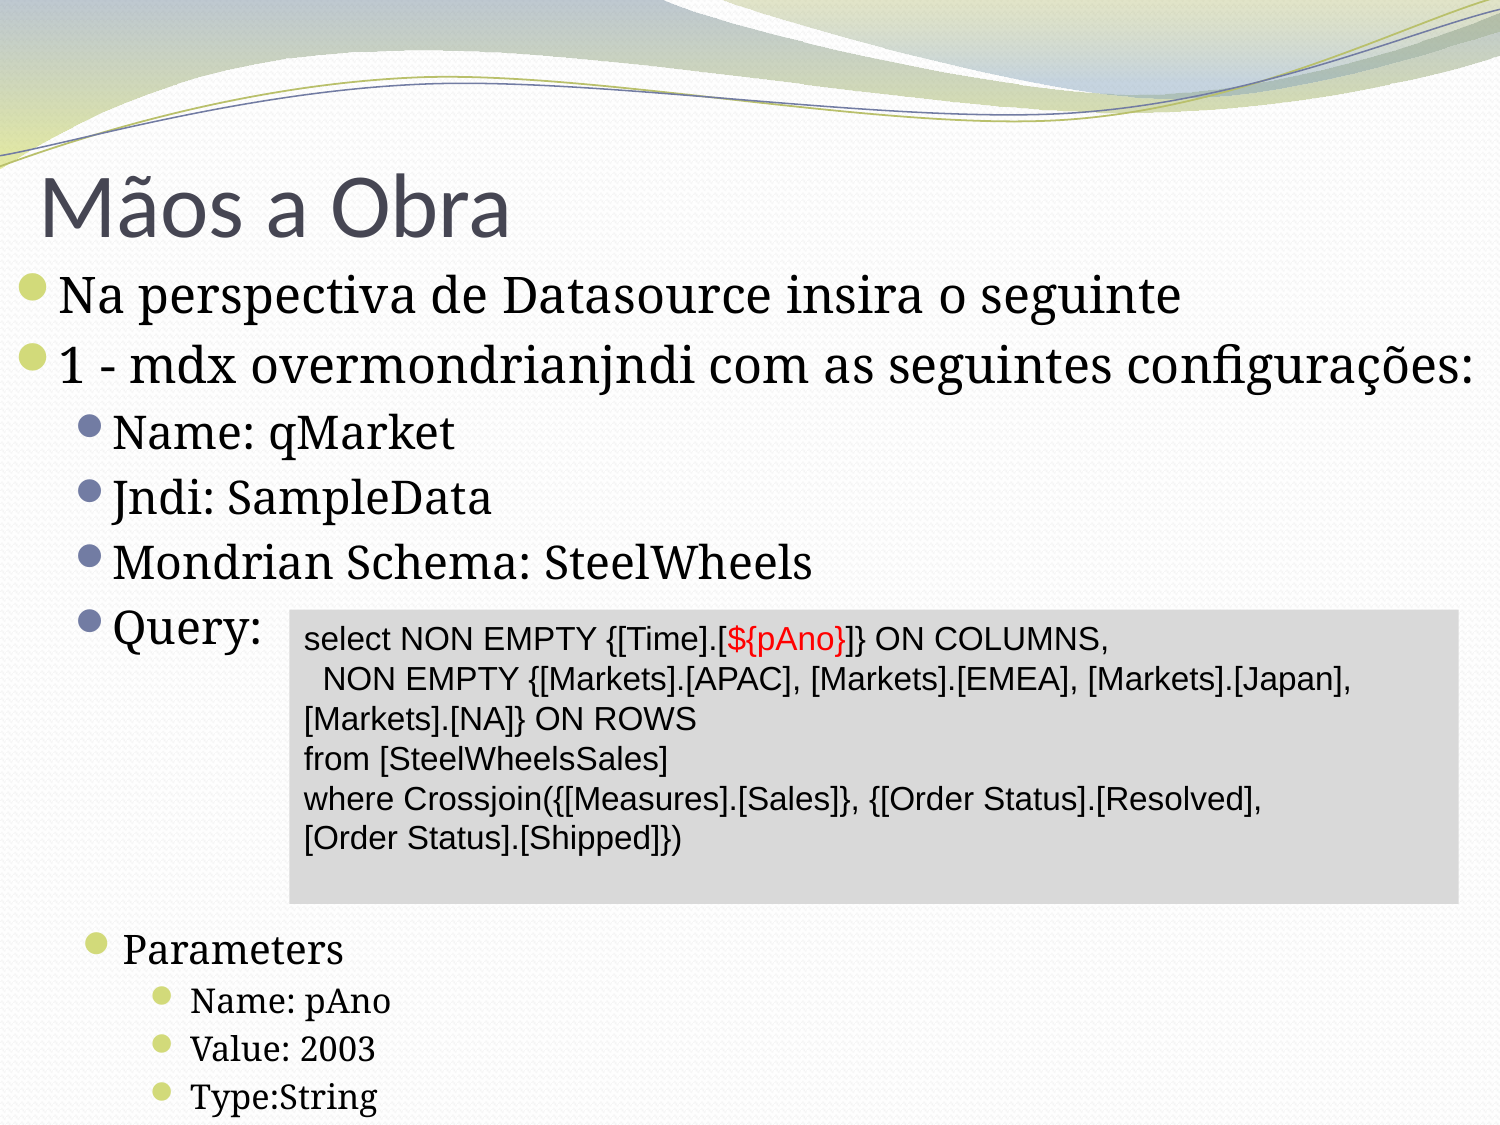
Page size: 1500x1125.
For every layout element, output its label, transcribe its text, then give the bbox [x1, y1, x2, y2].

text_box Parameters Name: pAno Value: 2003 Type:String [0, 916, 1500, 1125]
list Na perspectiva de Datasource insira o seguinte 1 - mdx overmondrianjndi com as seguintes configurações: Name: qMarket Jndi: SampleData Mondrian Schema: SteelWheels Query: [0, 255, 1500, 681]
title Mãos a Obra [38, 137, 1500, 255]
text_box select NON EMPTY {[Time].[${pAno}]} ON COLUMNS, NON EMPTY {[Markets].[APAC], [Markets].[EMEA], [Markets].[Japan], [Markets].[NA]} ON ROWS from [SteelWheelsSales] where Crossjoin({[Measures].[Sales]}, {[Order Status].[Resolved], [Order Status].[Shipped]}) [289, 609, 1459, 904]
